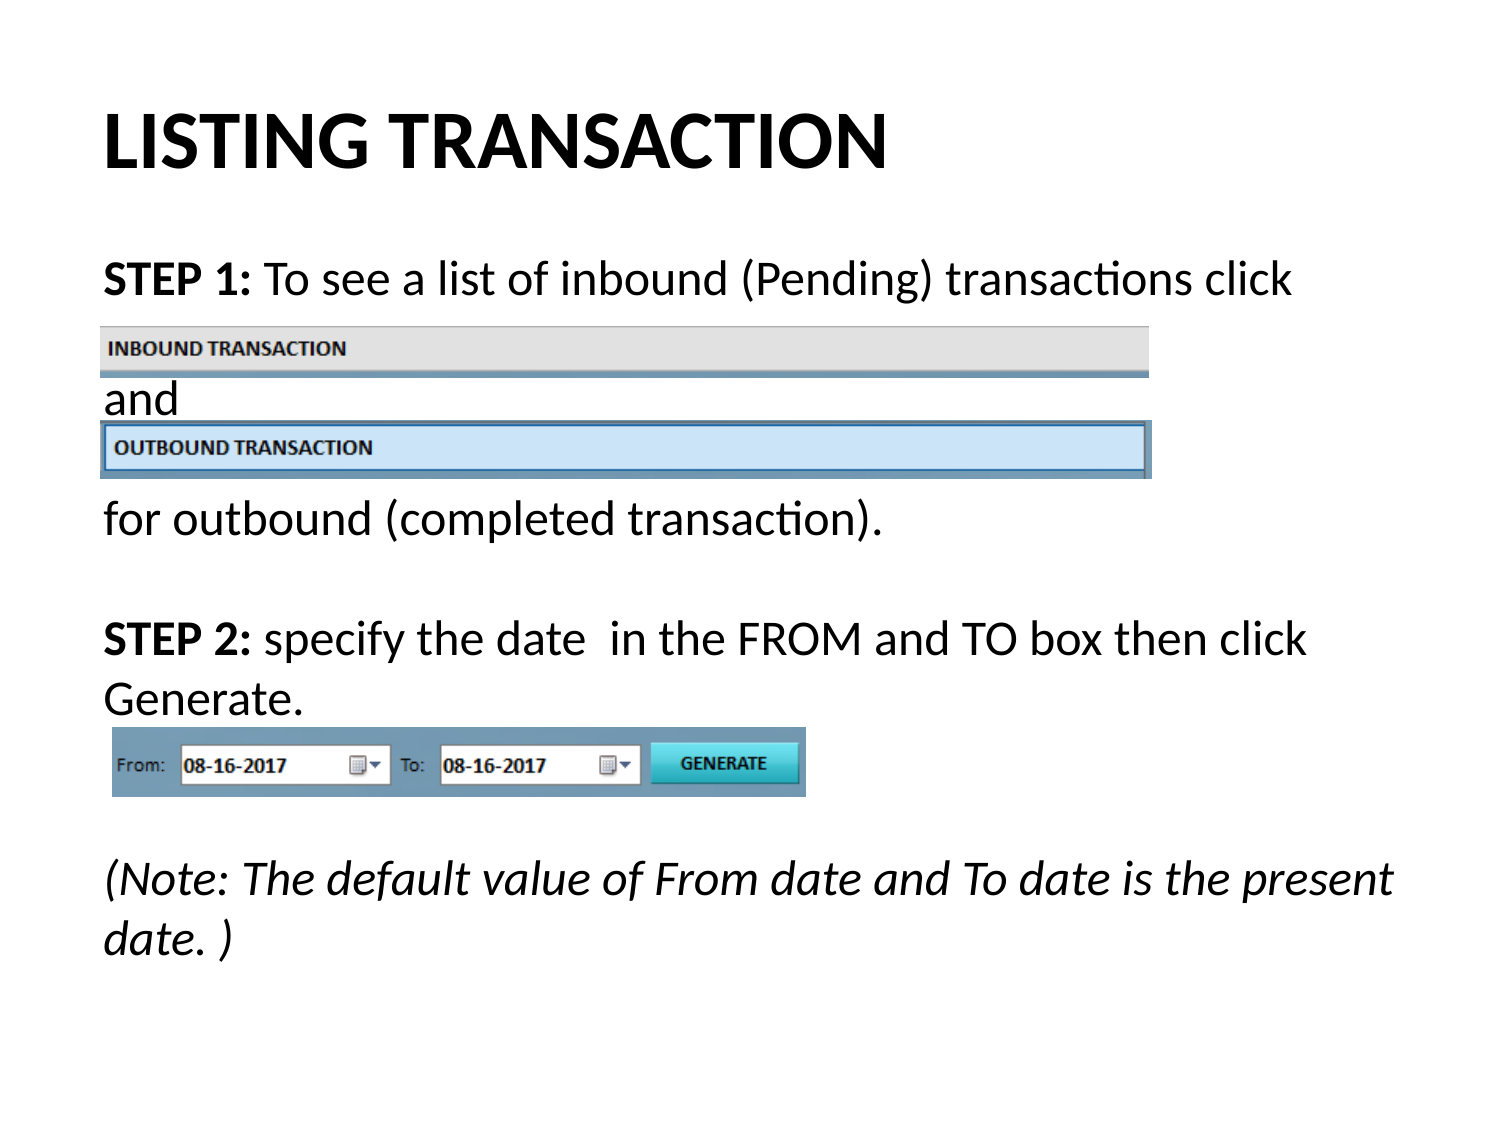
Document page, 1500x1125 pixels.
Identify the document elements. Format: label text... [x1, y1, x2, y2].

text_box LISTING TRANSACTION STEP 1: To see a list of inbound (Pending) transactions click and for outbound (completed transaction). STEP 2: specify the date in the FROM and TO box then click Generate. (Note: The default value of From date and To date is the present date. ) [88, 78, 1459, 973]
picture [100, 420, 1153, 479]
picture [100, 326, 1149, 379]
picture [111, 727, 807, 797]
